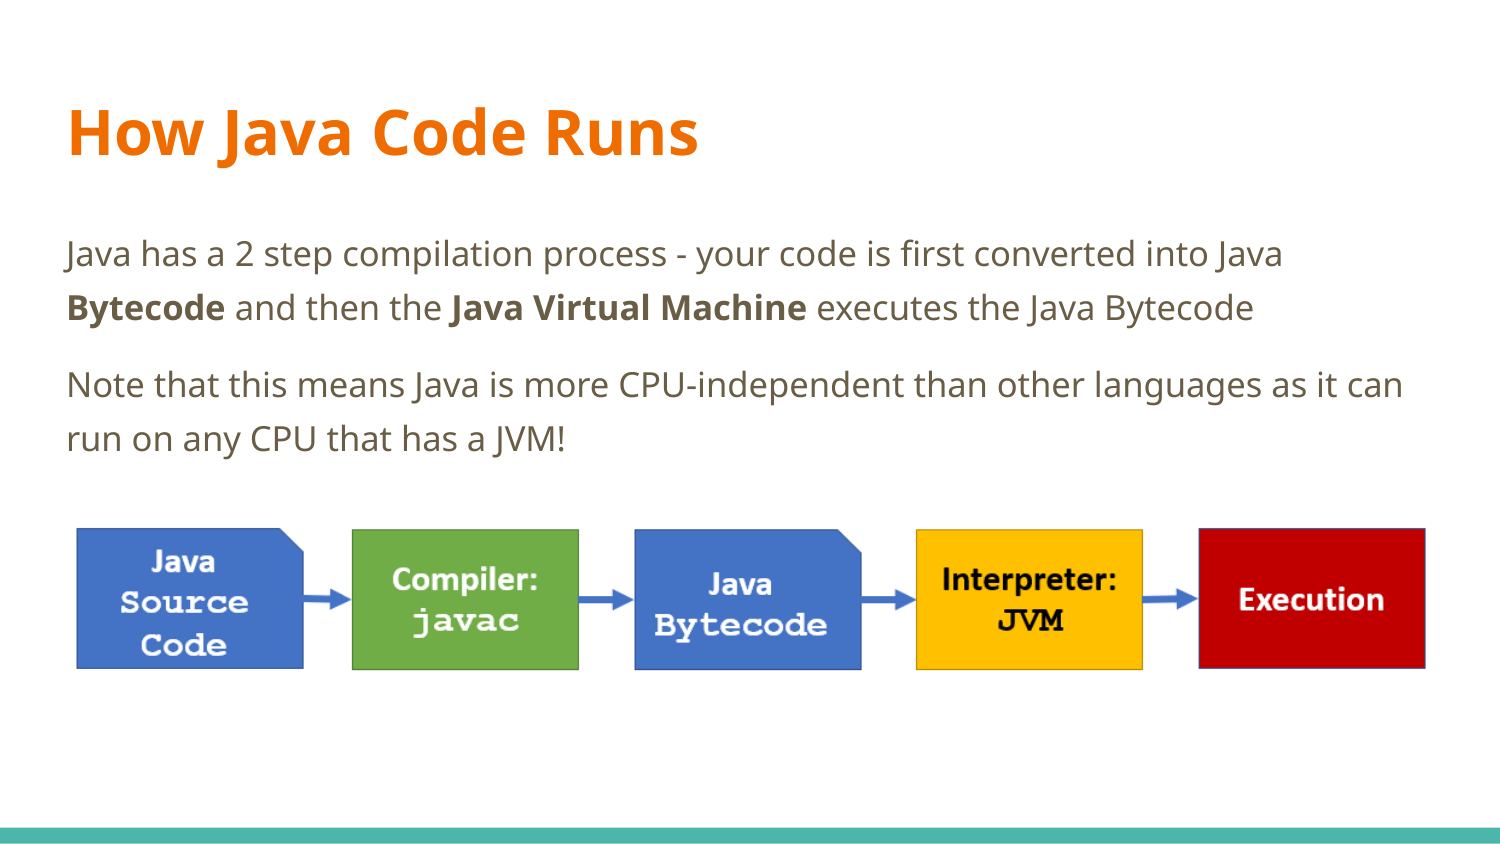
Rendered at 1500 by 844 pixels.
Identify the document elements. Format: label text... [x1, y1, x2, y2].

list Java has a 2 step compilation process - your code is first converted into Java Bytecode and then the Java Virtual Machine executes the Java Bytecode Note that this means Java is more CPU-independent than other languages as it can run on any CPU that has a JVM! [51, 207, 1449, 477]
title How Java Code Runs [51, 72, 1449, 189]
picture [67, 514, 1433, 676]
